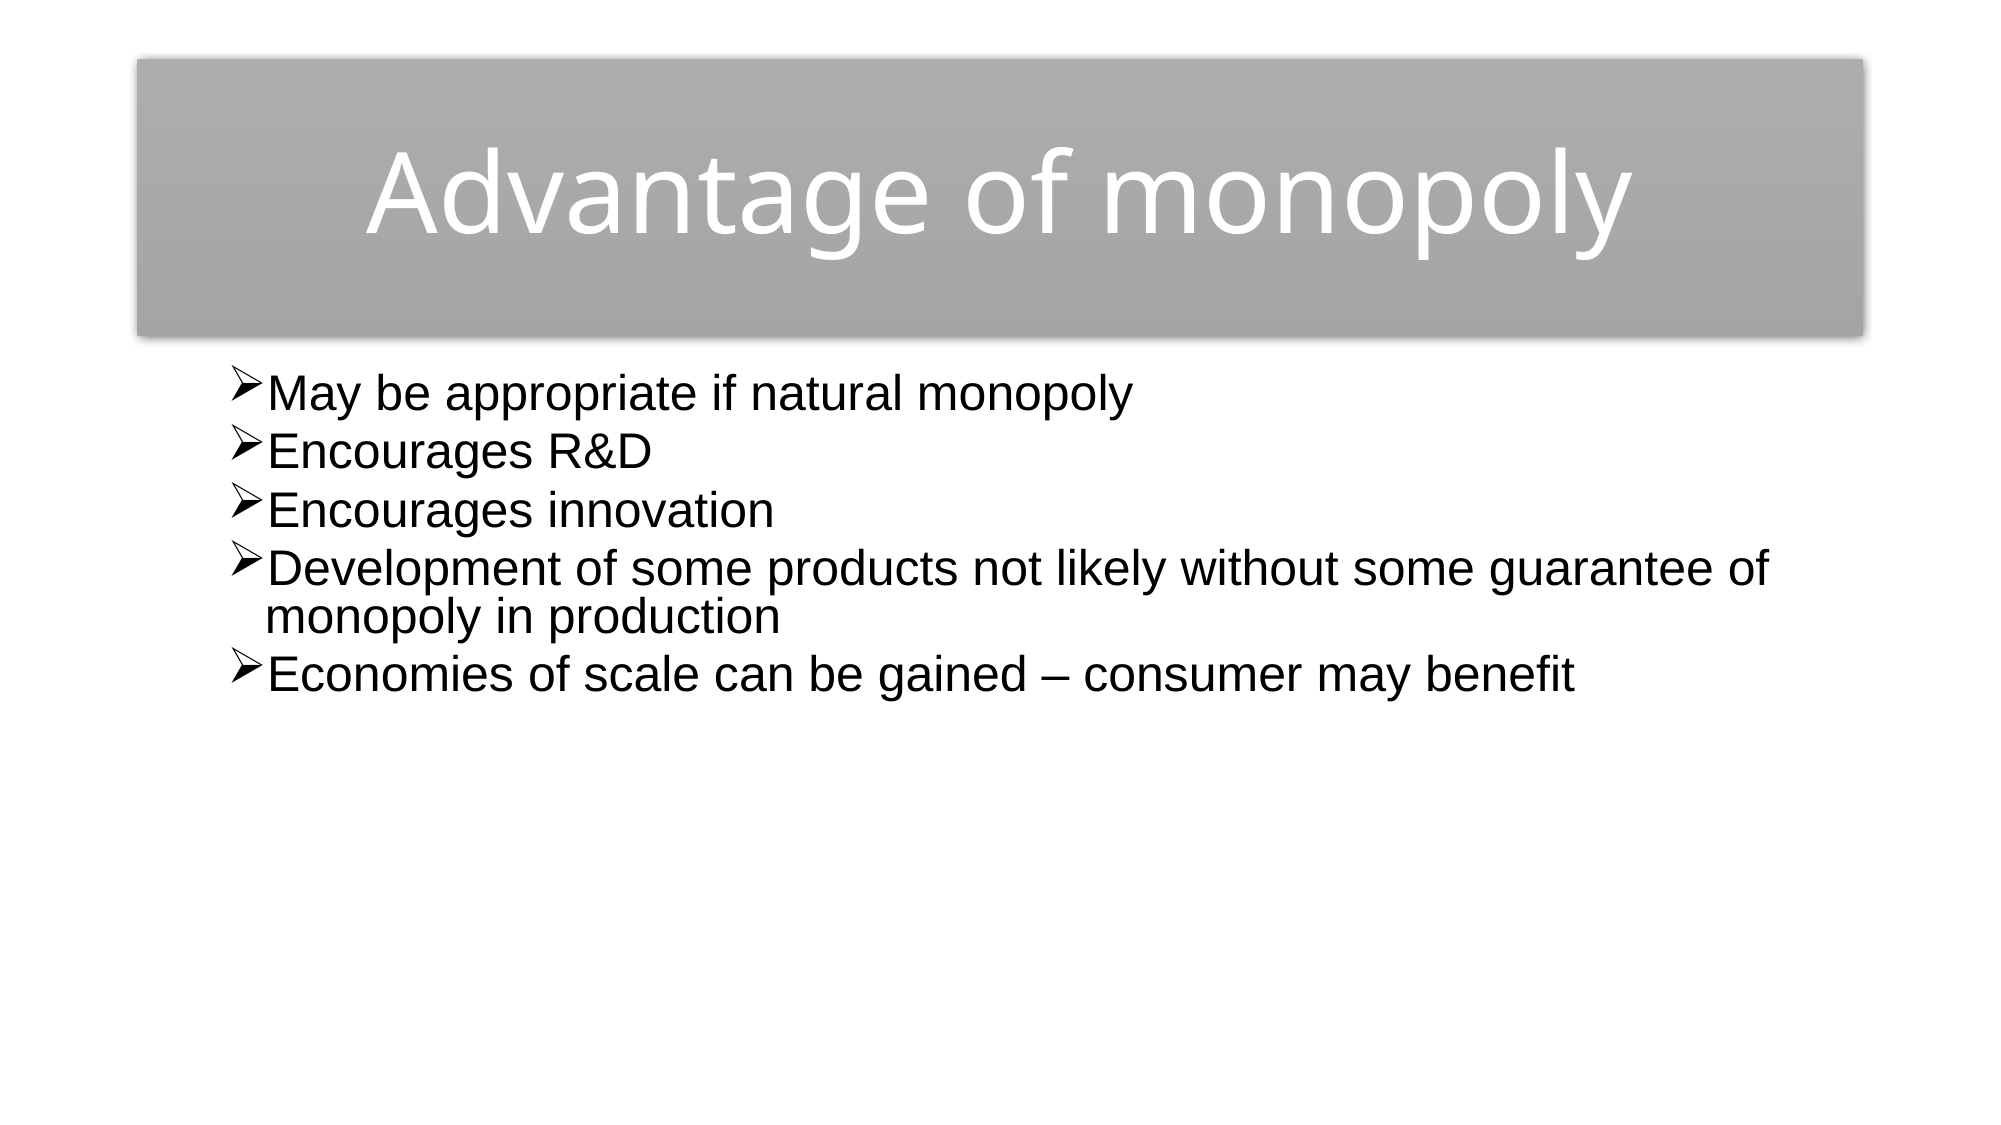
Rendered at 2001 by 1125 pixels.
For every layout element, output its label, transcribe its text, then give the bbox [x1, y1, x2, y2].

title Advantage of monopoly [137, 59, 1863, 336]
list May be appropriate if natural monopoly Encourages R&D Encourages innovation Development of some products not likely without some guarantee of monopoly in production Economies of scale can be gained – consumer may benefit [137, 364, 1863, 1014]
